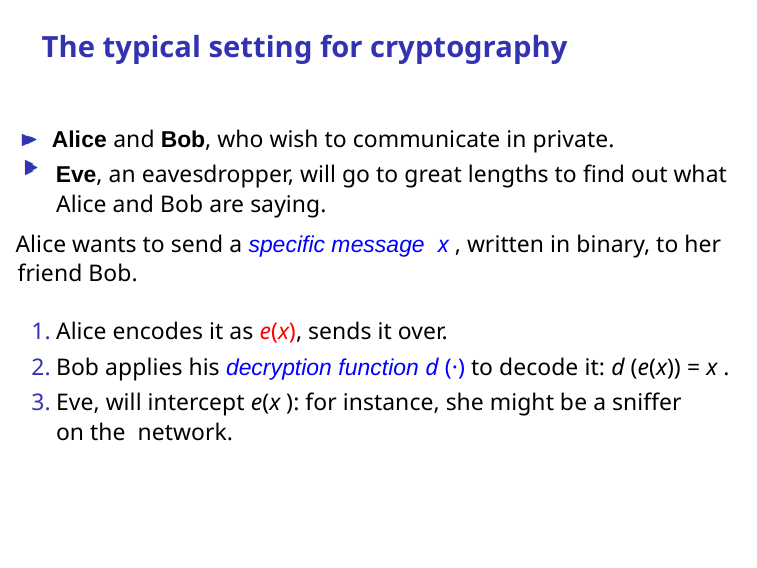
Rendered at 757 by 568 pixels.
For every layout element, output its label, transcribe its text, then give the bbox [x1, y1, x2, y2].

text_box . Alice and Bob, who wish to communicate in private. Eve, an eavesdropper, will go to great lengths to find out what Alice and Bob are saying. Alice wants to send a specific message x , written in binary, to her friend Bob. Alice encodes it as e(x), sends it over. Bob applies his decryption function d (·) to decode it: d (e(x)) = x . Eve, will intercept e(x ): for instance, she might be a sniffer on the network. [15, 123, 754, 445]
title The typical setting for cryptography [39, 33, 685, 123]
picture [11, 125, 43, 147]
picture [15, 158, 42, 186]
